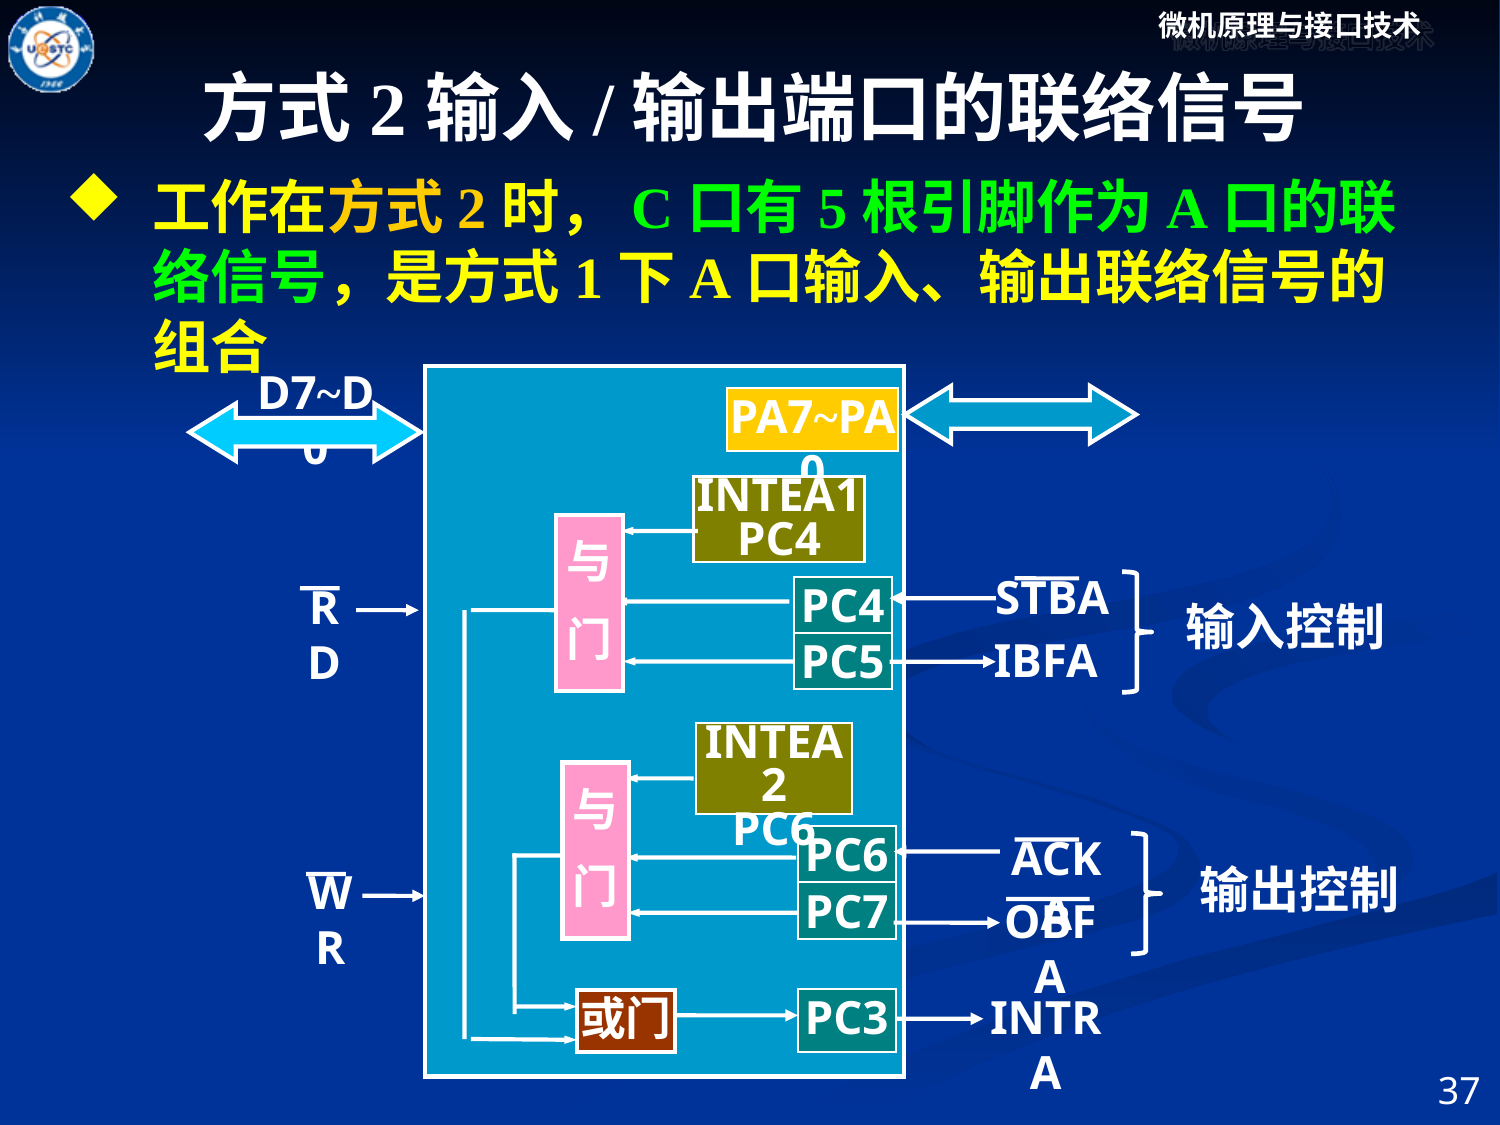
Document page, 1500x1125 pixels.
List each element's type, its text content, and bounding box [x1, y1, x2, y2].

title 方式2输入/输出端口的联络信号 [79, 60, 1430, 150]
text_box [189, 364, 1137, 1077]
text_box [1137, 629, 1152, 635]
text_box 输出控制 [1185, 851, 1423, 927]
picture [0, 0, 101, 96]
text_box 输入控制 [1170, 588, 1409, 663]
text_box [1137, 833, 1161, 954]
list 工作在方式2时，C口有5根引脚作为A口的联络信号，是方式1下A口输入、输出联络信号的组合 [50, 162, 1424, 325]
